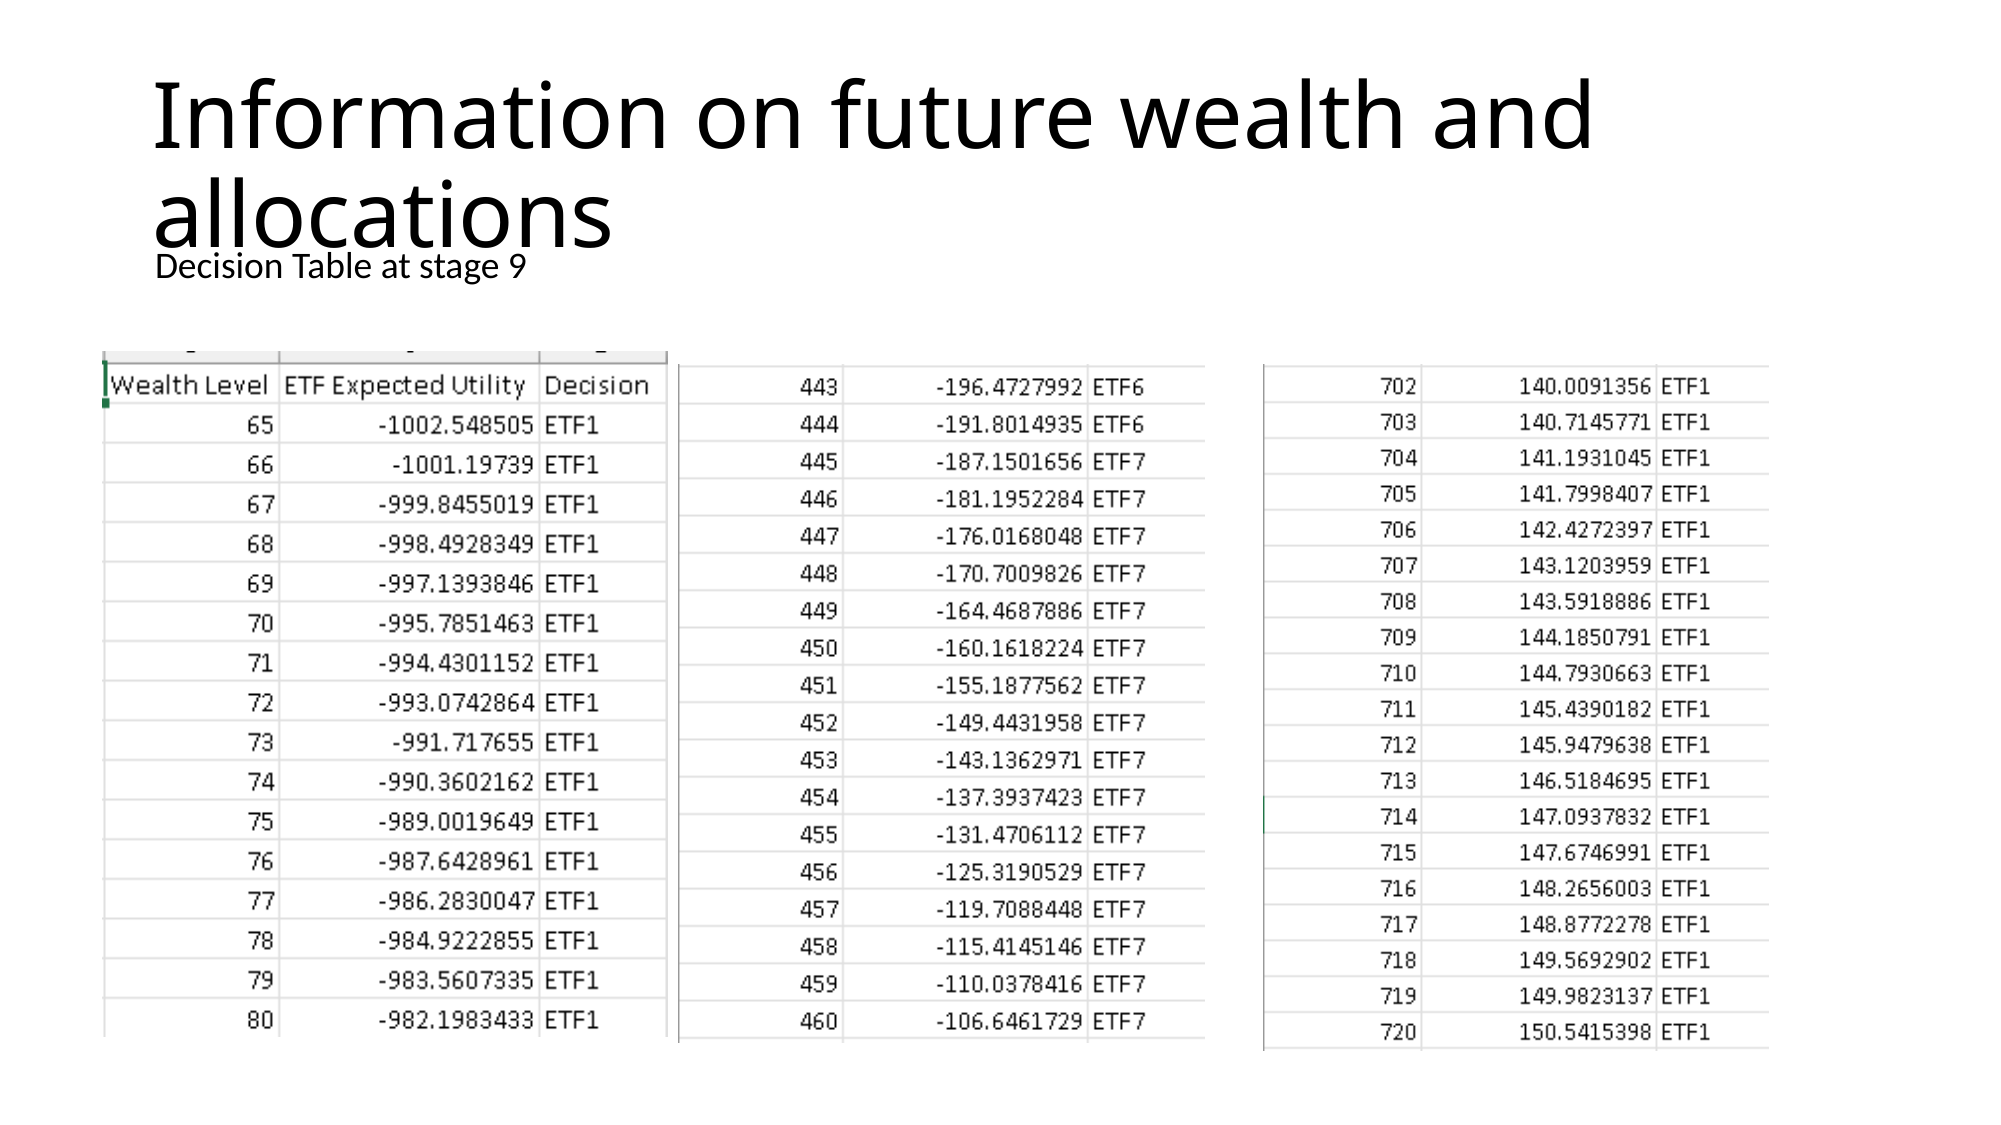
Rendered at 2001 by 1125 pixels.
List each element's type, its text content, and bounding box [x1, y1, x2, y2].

title Information on future wealth and allocations [137, 59, 1863, 278]
picture [1263, 364, 1769, 1051]
picture [102, 351, 668, 1037]
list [678, 364, 1205, 1043]
text_box Decision Table at stage 9 [140, 233, 543, 294]
